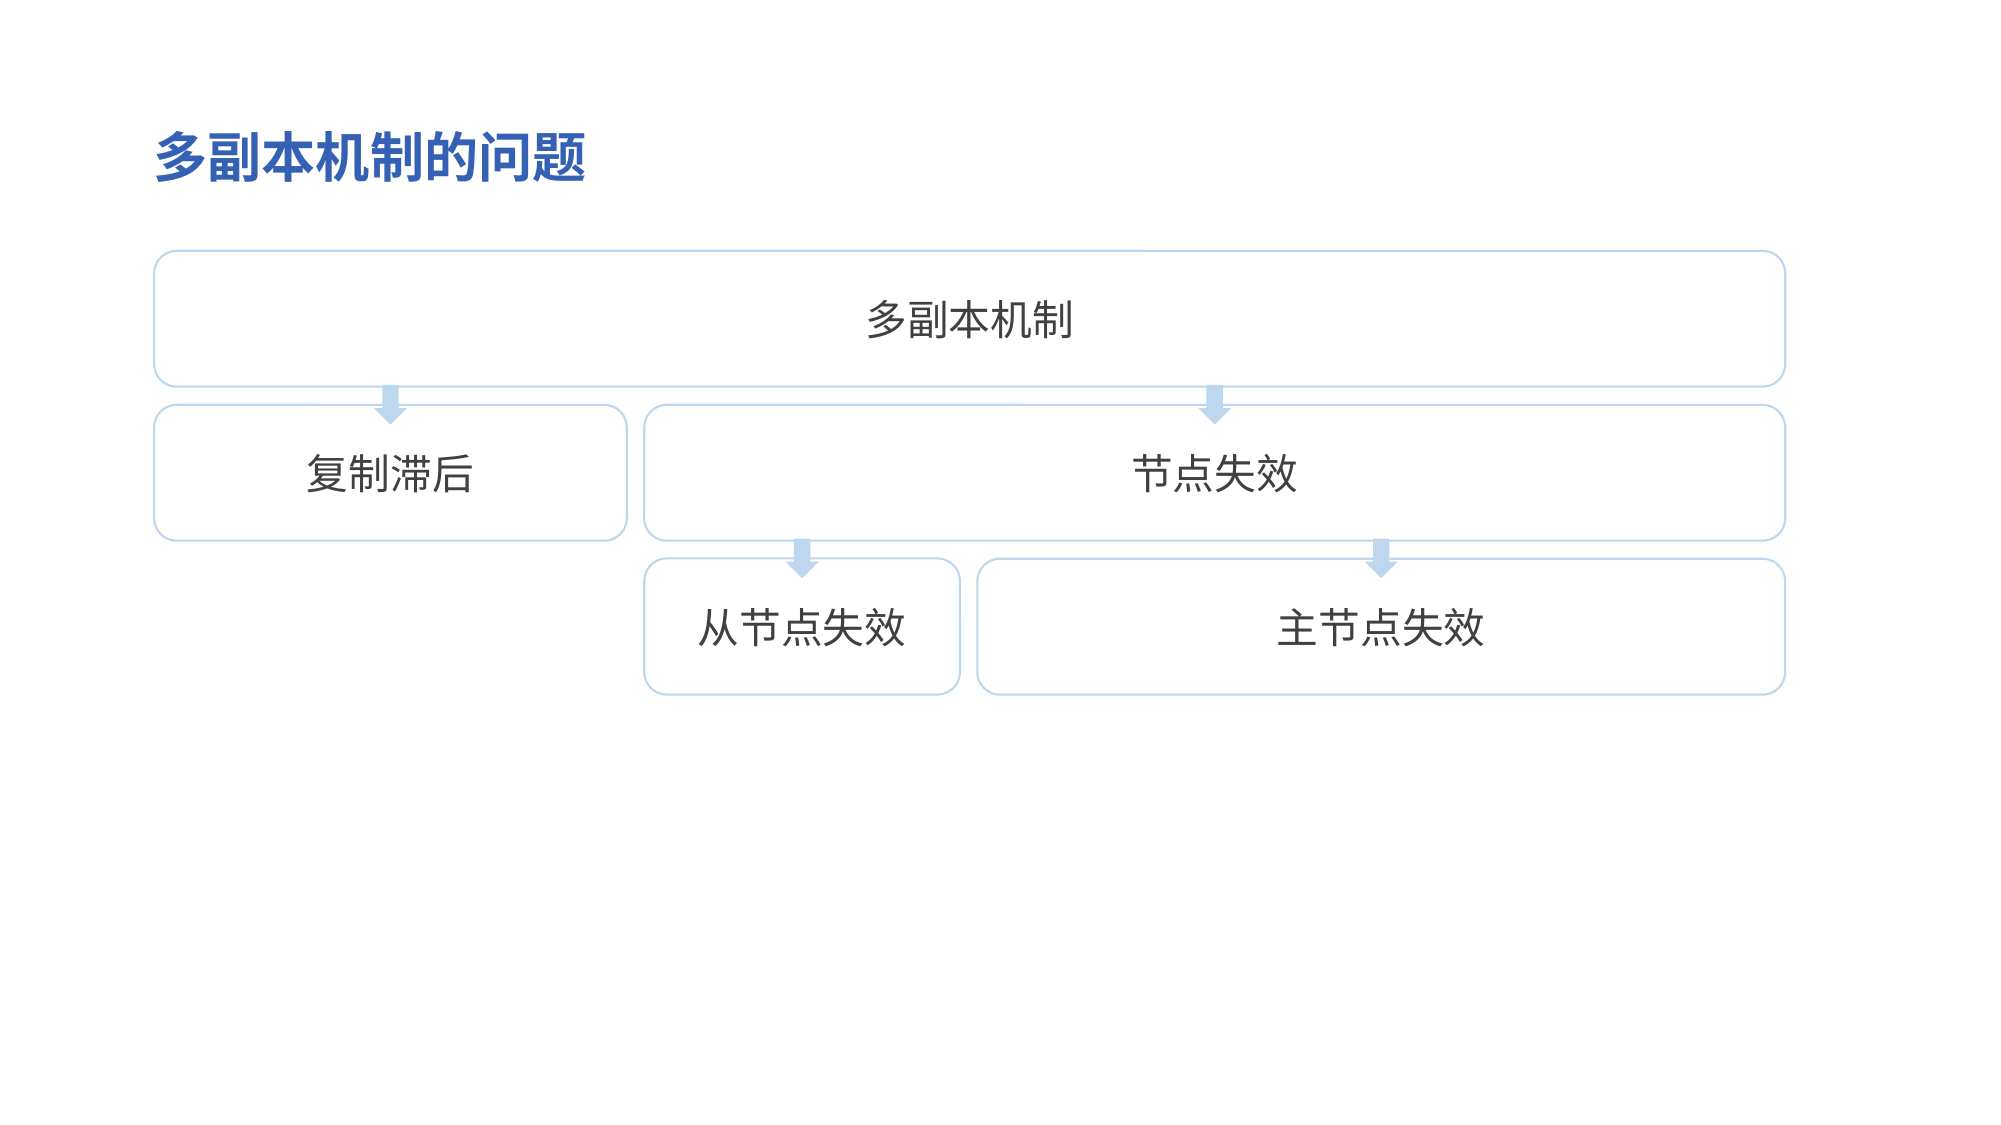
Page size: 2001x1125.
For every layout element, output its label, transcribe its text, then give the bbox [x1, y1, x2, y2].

text_box 节点失效 [643, 403, 1787, 542]
text_box [1205, 383, 1224, 403]
text_box 多副本机制的问题 [138, 115, 1762, 196]
text_box [783, 542, 822, 580]
text_box [381, 383, 400, 403]
text_box [1362, 542, 1401, 580]
text_box 复制滞后 [153, 403, 628, 542]
text_box 多副本机制 [153, 249, 1787, 388]
text_box 主节点失效 [976, 557, 1787, 696]
text_box 从节点失效 [643, 557, 962, 696]
